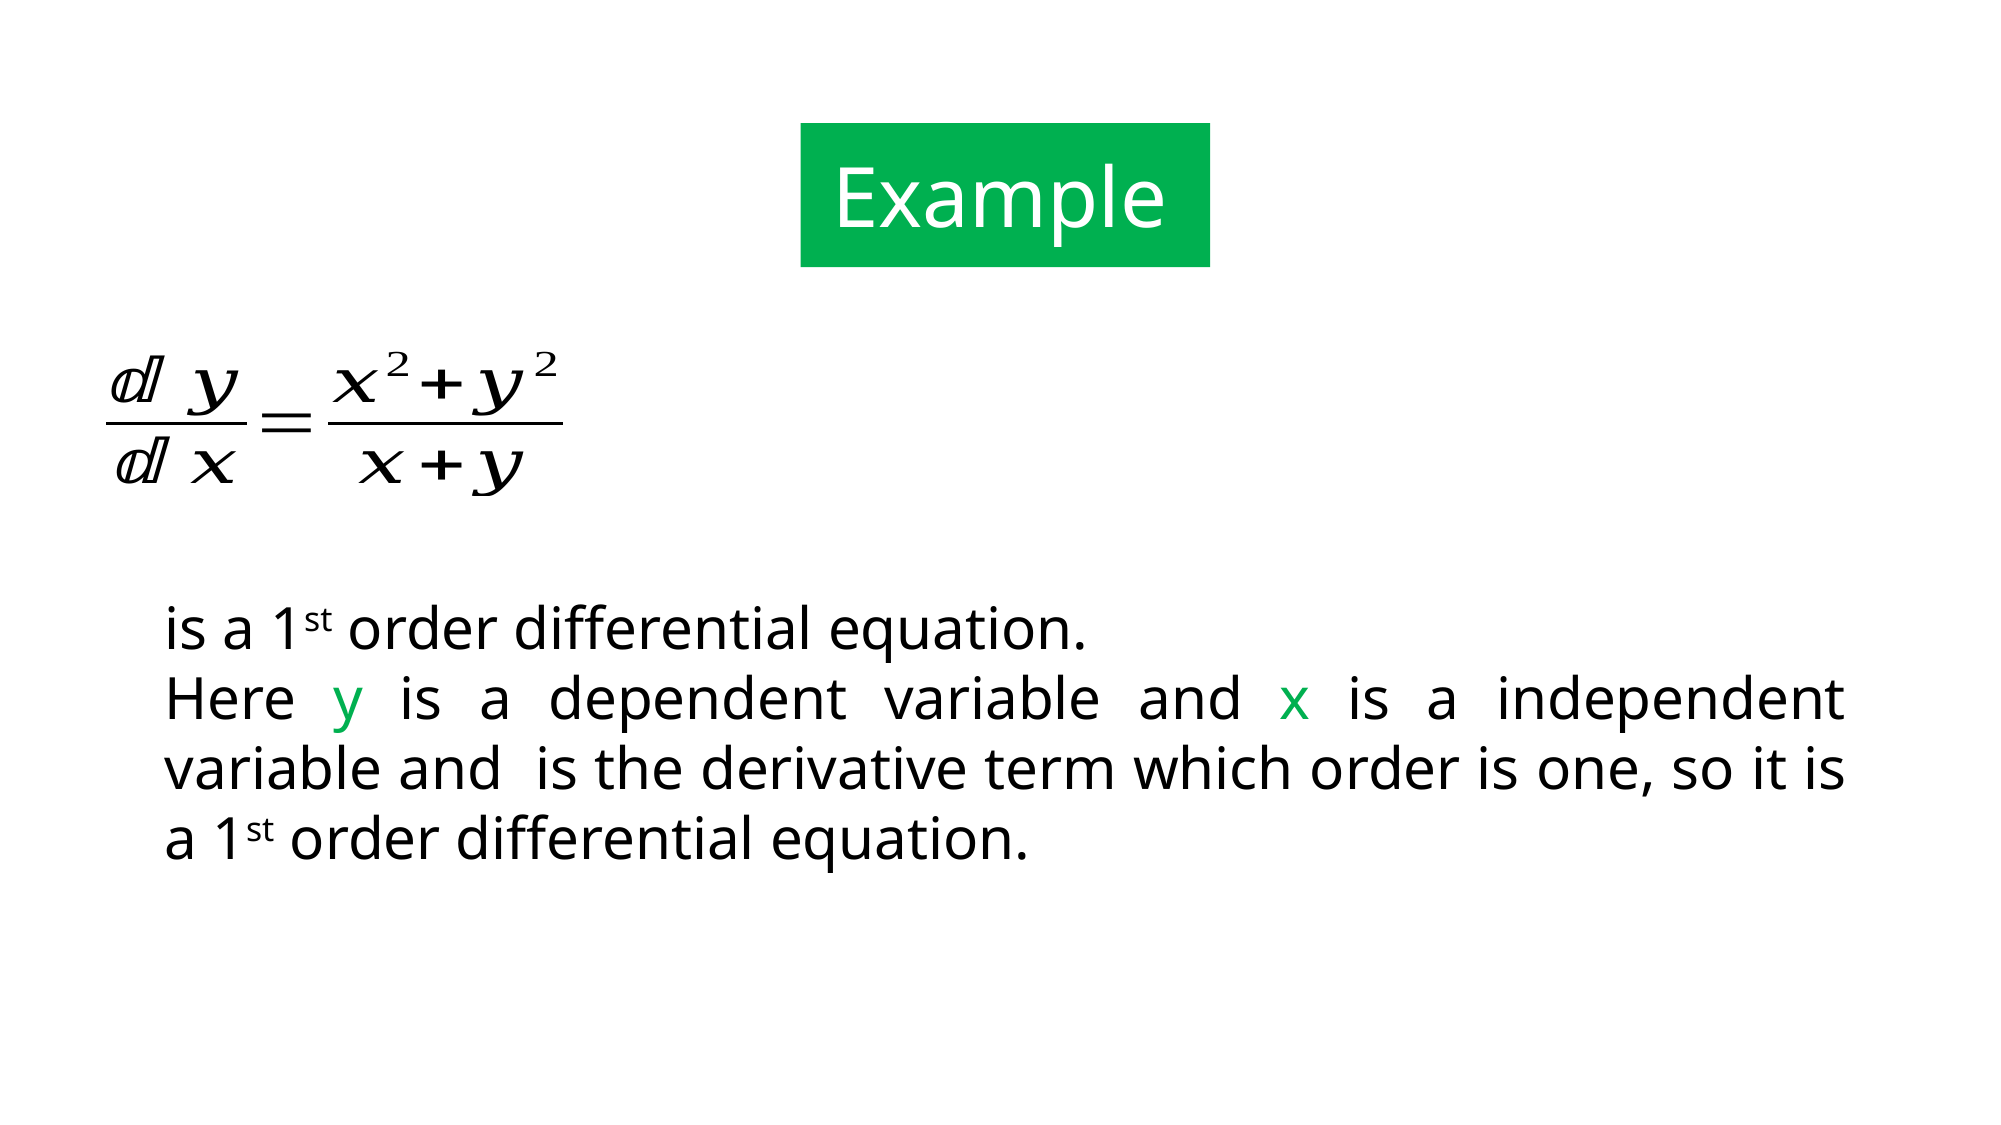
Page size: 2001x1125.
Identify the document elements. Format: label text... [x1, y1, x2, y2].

text_box [800, 122, 1211, 268]
text_box Example [817, 137, 1182, 252]
